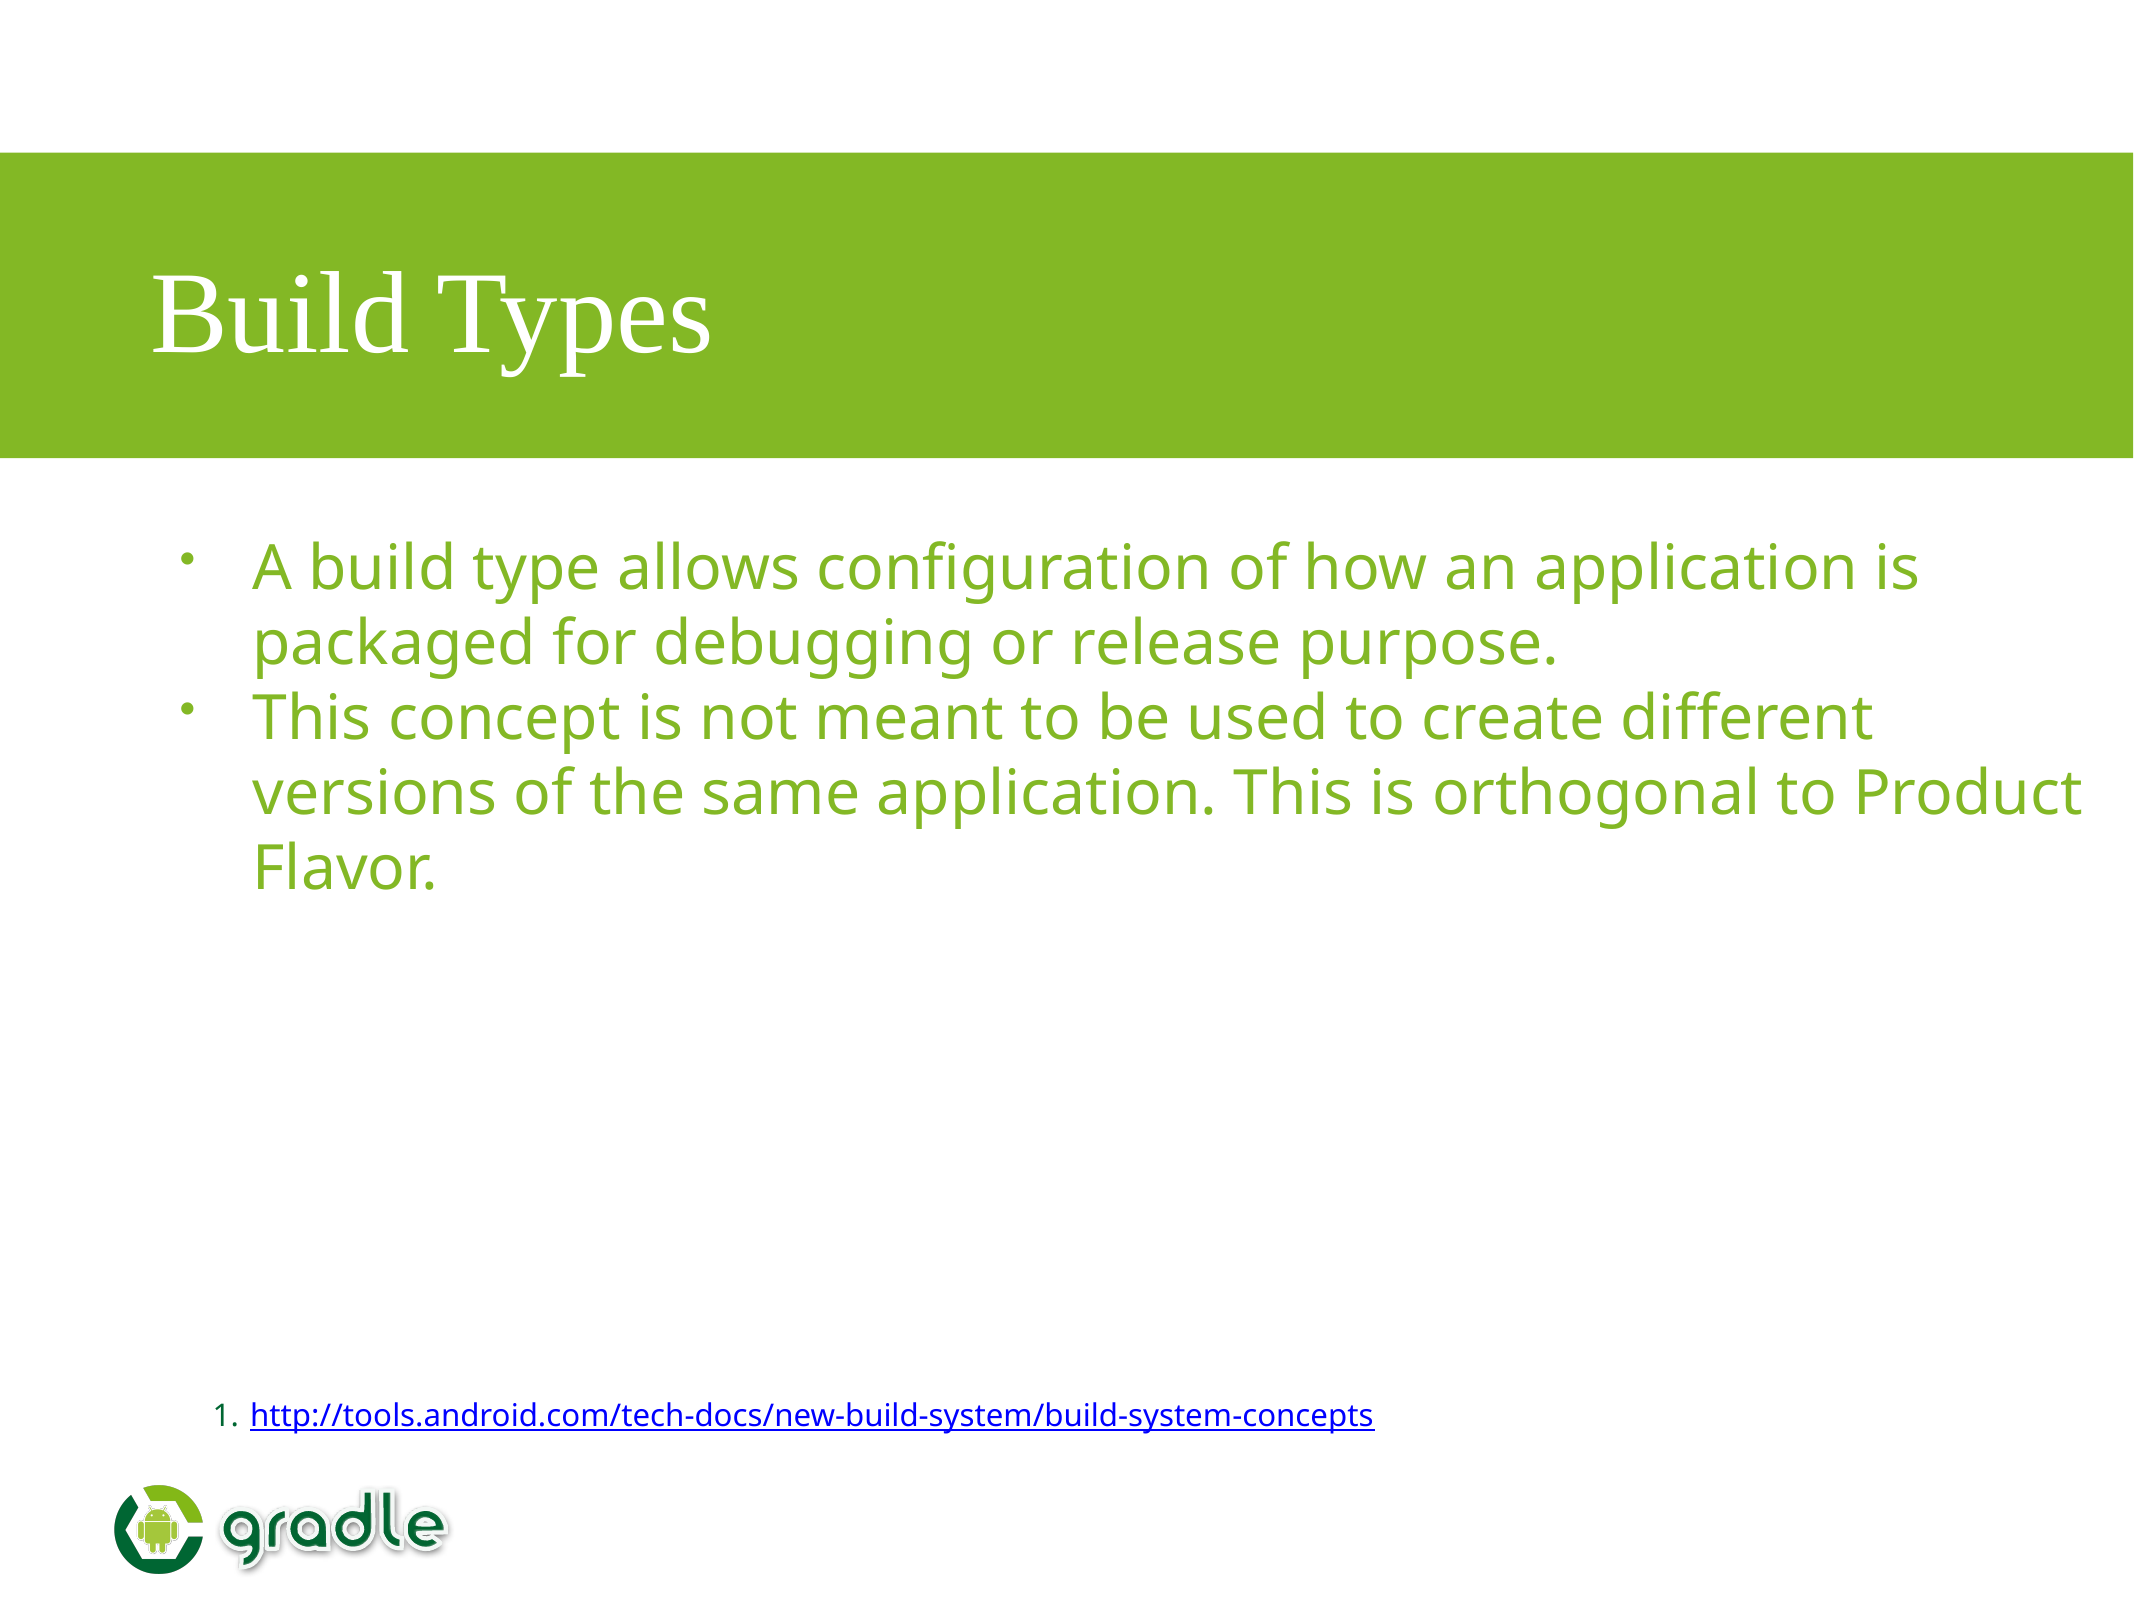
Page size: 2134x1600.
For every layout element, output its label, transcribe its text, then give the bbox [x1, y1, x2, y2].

text_box http://tools.android.com/tech-docs/new-build-system/build-system-concepts [204, 1386, 1468, 1446]
text_box Build Types [0, 152, 2134, 459]
text_box A build type allows configuration of how an application is packaged for debugging or release purpose. This concept is not meant to be used to create different versions of the same application. This is orthogonal to Product Flavor. [171, 518, 2104, 911]
picture [114, 1484, 203, 1574]
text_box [221, 1490, 447, 1568]
